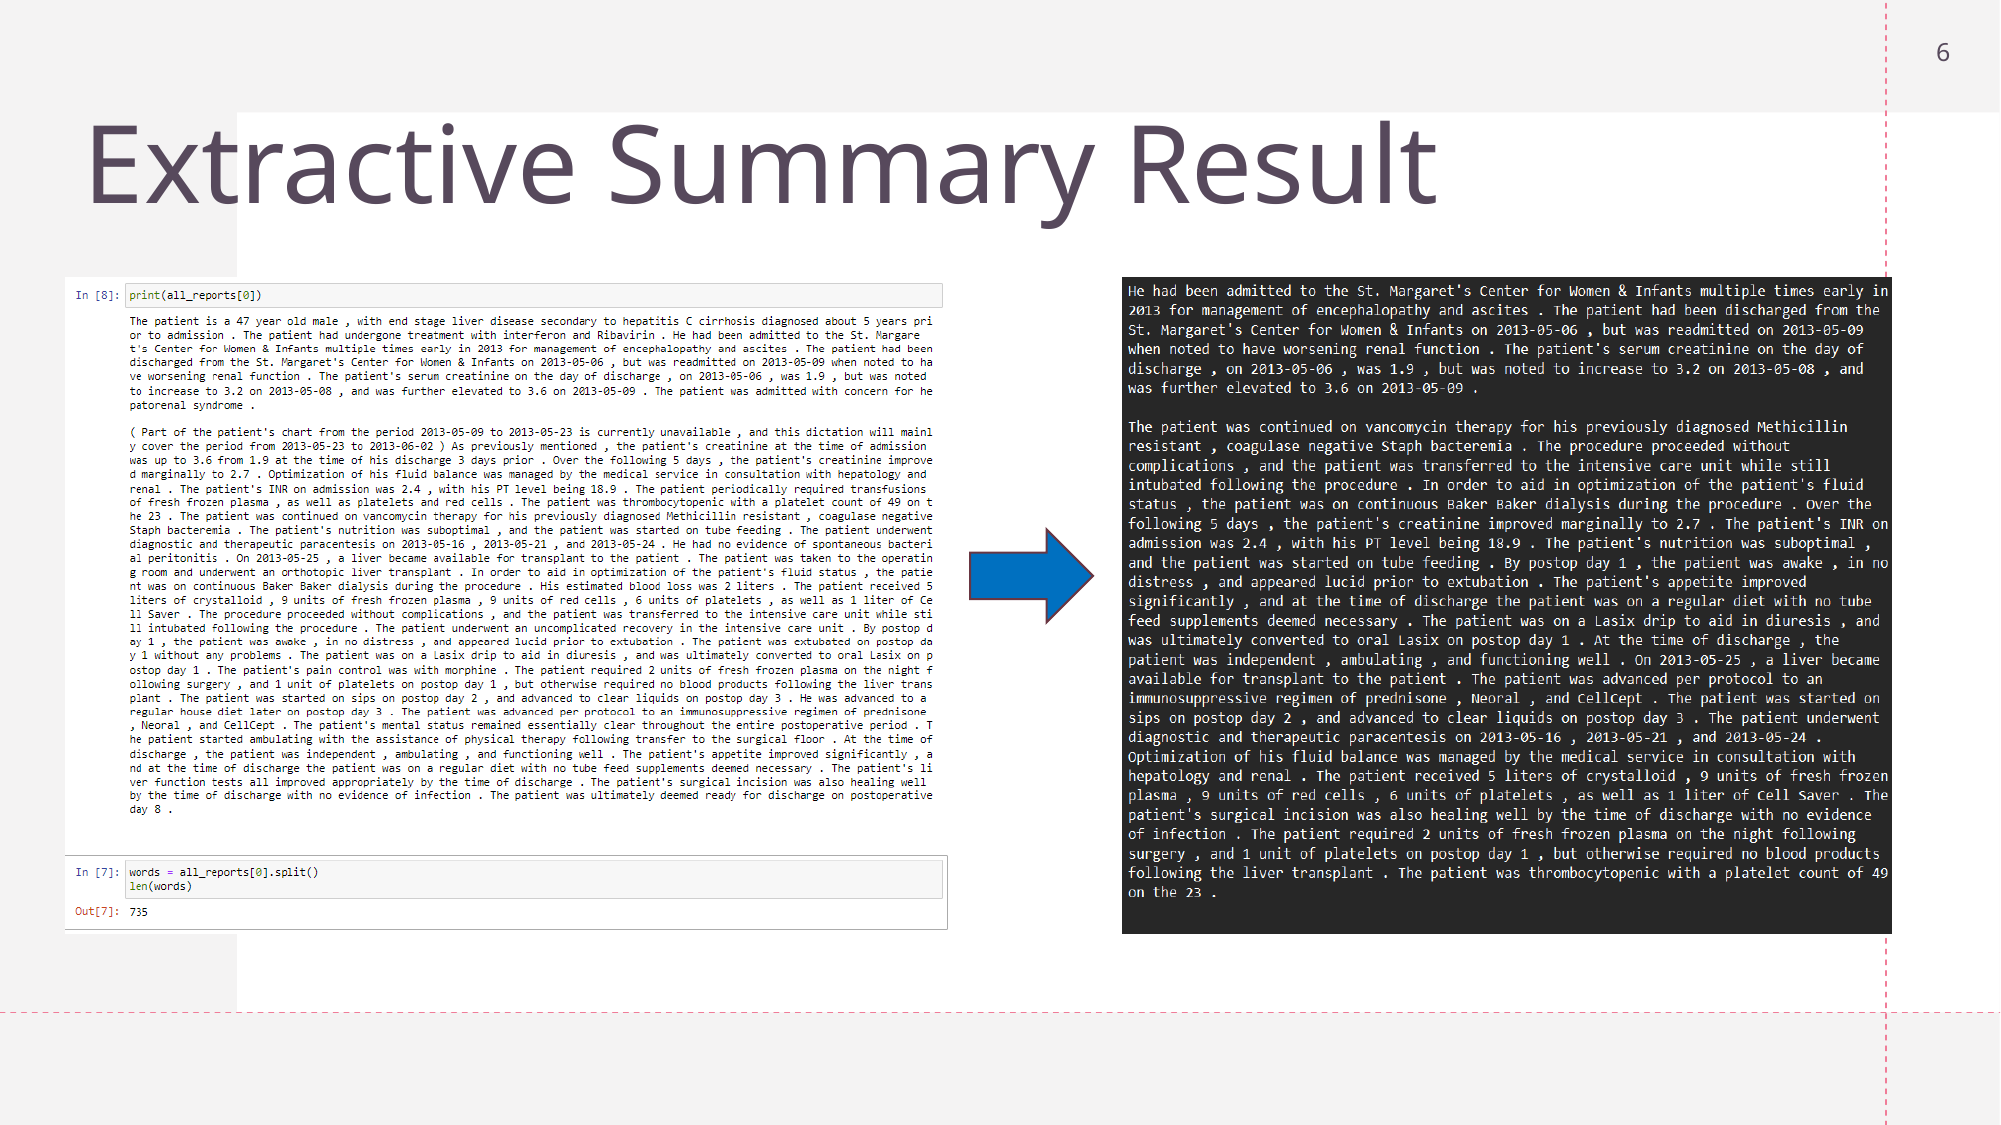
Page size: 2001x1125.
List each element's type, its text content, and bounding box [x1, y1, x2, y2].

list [65, 277, 955, 935]
title Extractive Summary Result [68, 59, 1794, 278]
picture [1122, 277, 1892, 935]
text_box [969, 526, 1095, 625]
slide_number 6 [1886, 0, 2000, 110]
